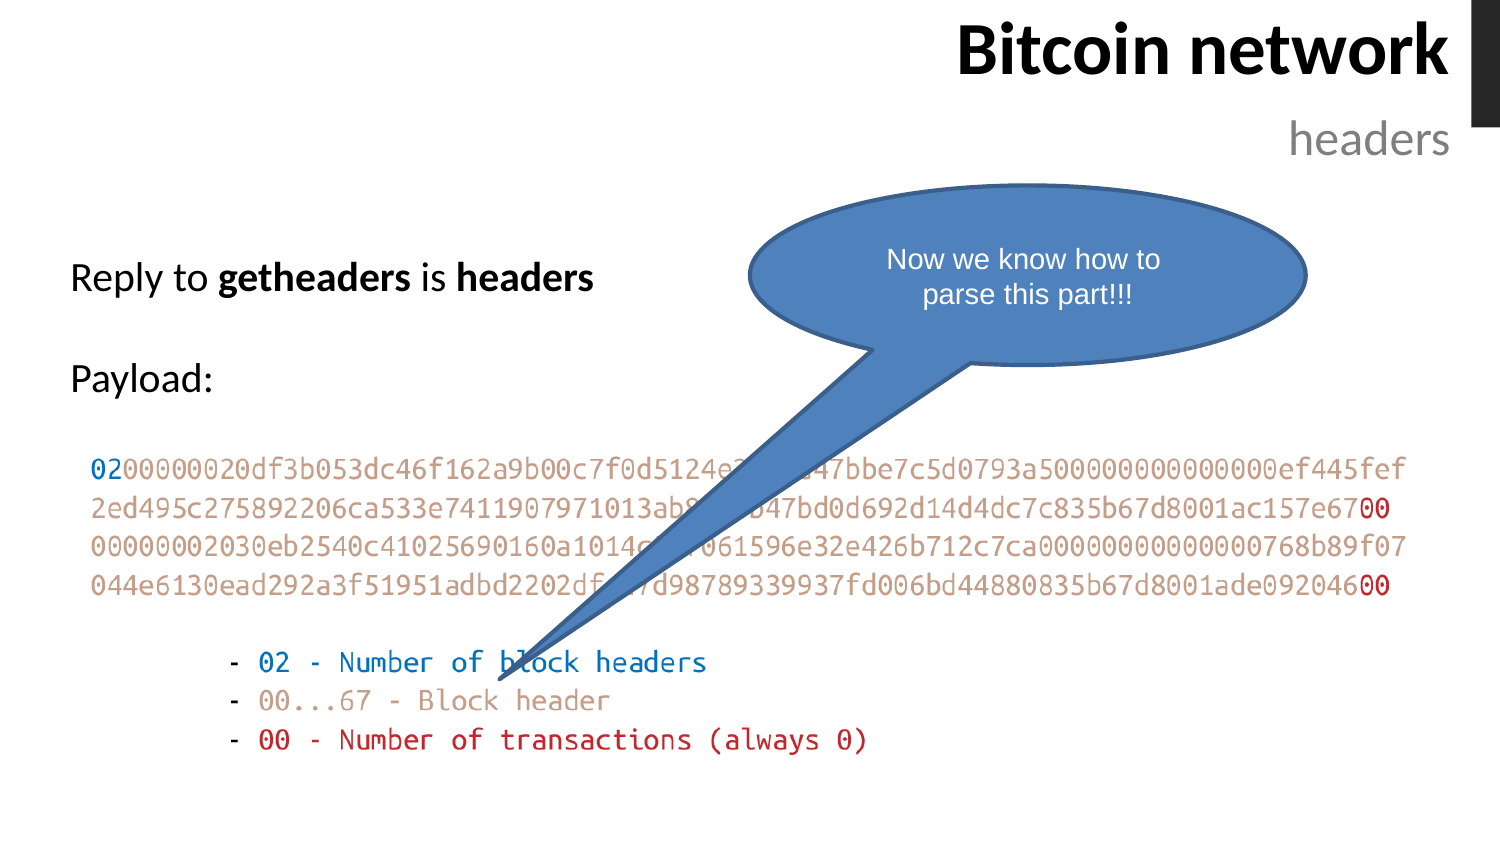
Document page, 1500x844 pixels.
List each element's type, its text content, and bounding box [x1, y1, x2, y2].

subtitle headers [723, 97, 1466, 186]
picture [90, 450, 1410, 759]
title Bitcoin network [187, 15, 1466, 74]
text_box Reply to getheaders is headers Payload: [55, 242, 1487, 805]
text_box Now we know how to parse this part!!! [747, 183, 1308, 449]
text_box [1471, 0, 1500, 128]
